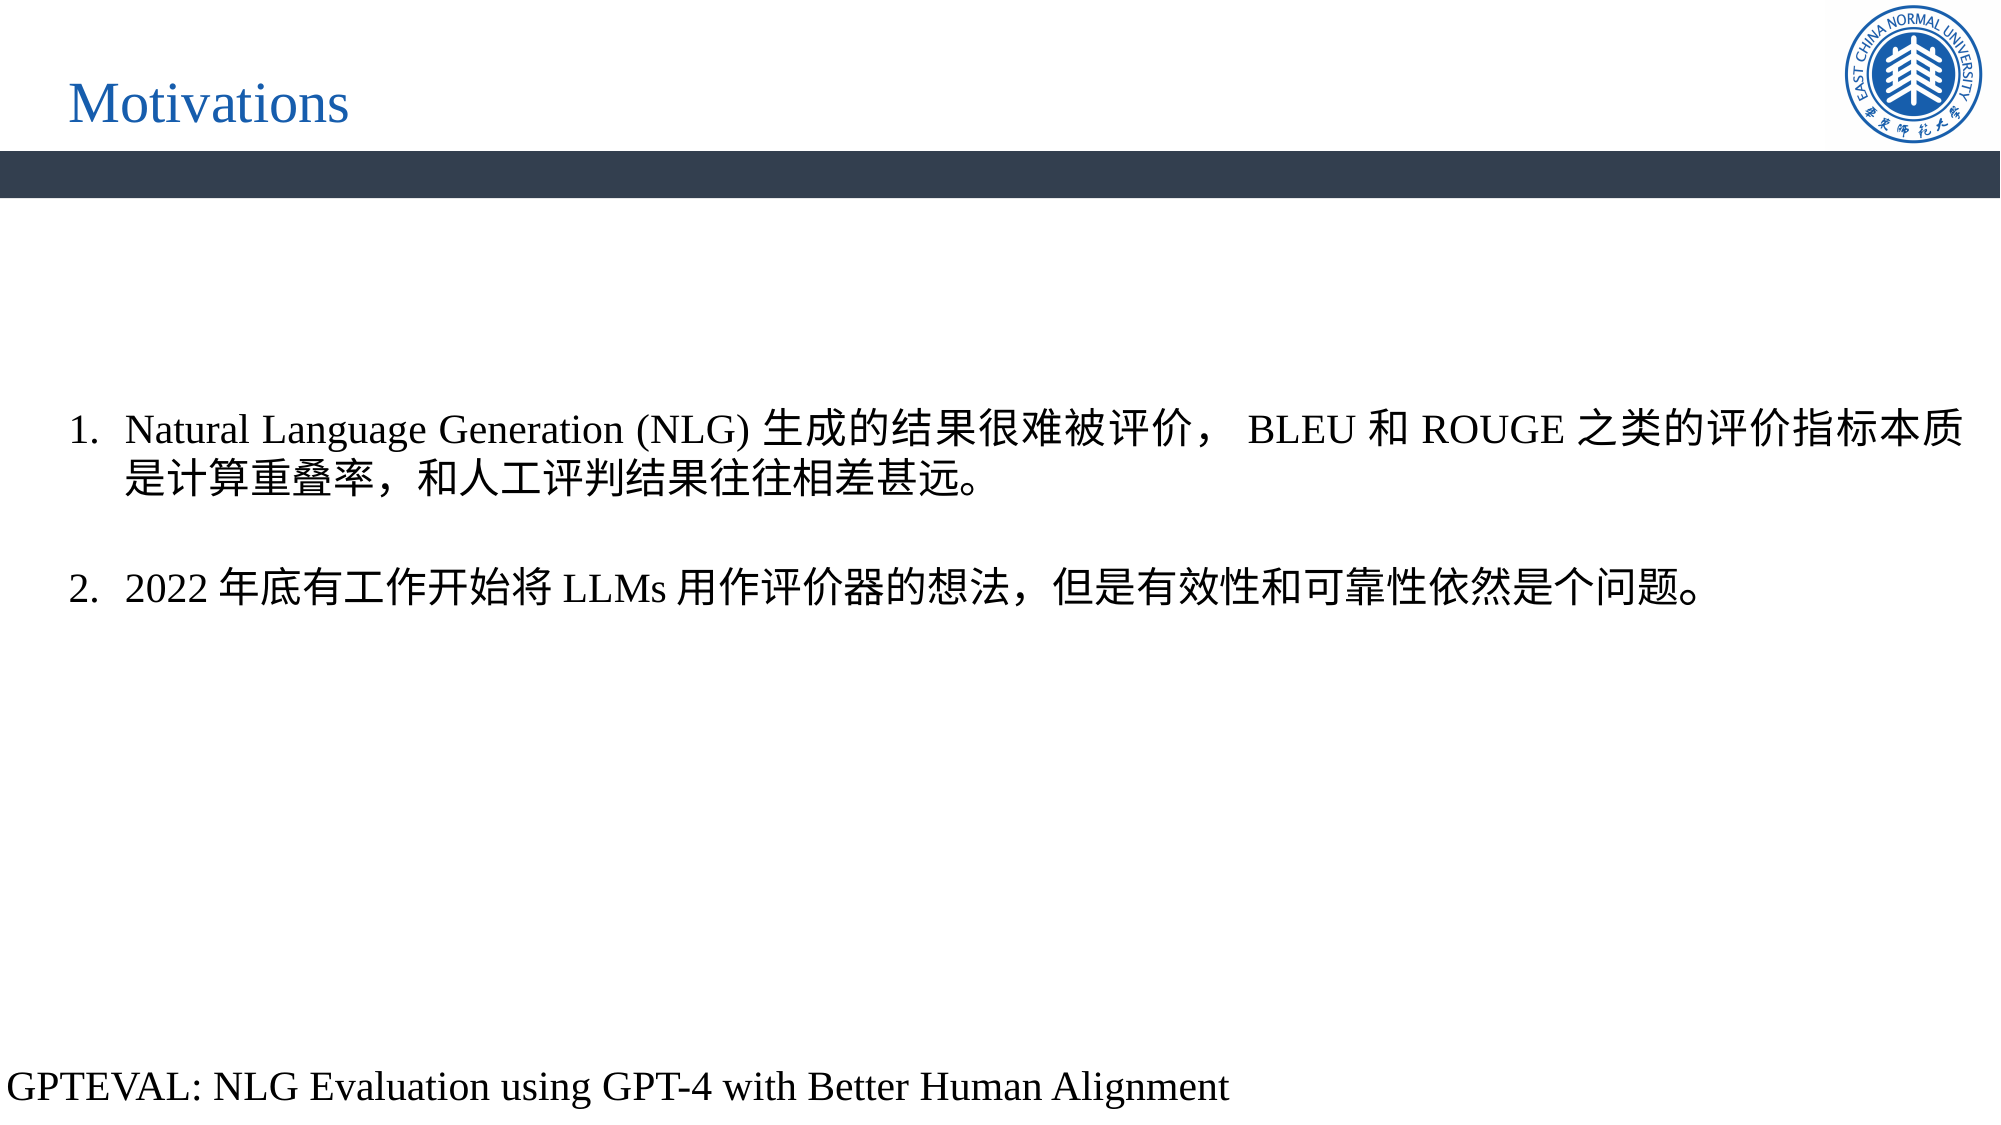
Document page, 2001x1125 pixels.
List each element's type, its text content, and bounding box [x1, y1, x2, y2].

text_box Motivations [53, 57, 471, 142]
text_box [0, 151, 2000, 199]
text_box GPTEVAL: NLG Evaluation using GPT-4 with Better Human Alignment [0, 1051, 1357, 1117]
text_box Natural Language Generation (NLG)生成的结果很难被评价，BLEU和ROUGE之类的评价指标本质是计算重叠率，和人工评判结果往往相差甚远。 2022年底有工作开始将LLMs用作评价器的想法，但是有效性和可靠性依然是个问题。 [53, 394, 1980, 620]
picture [1825, 0, 2000, 152]
